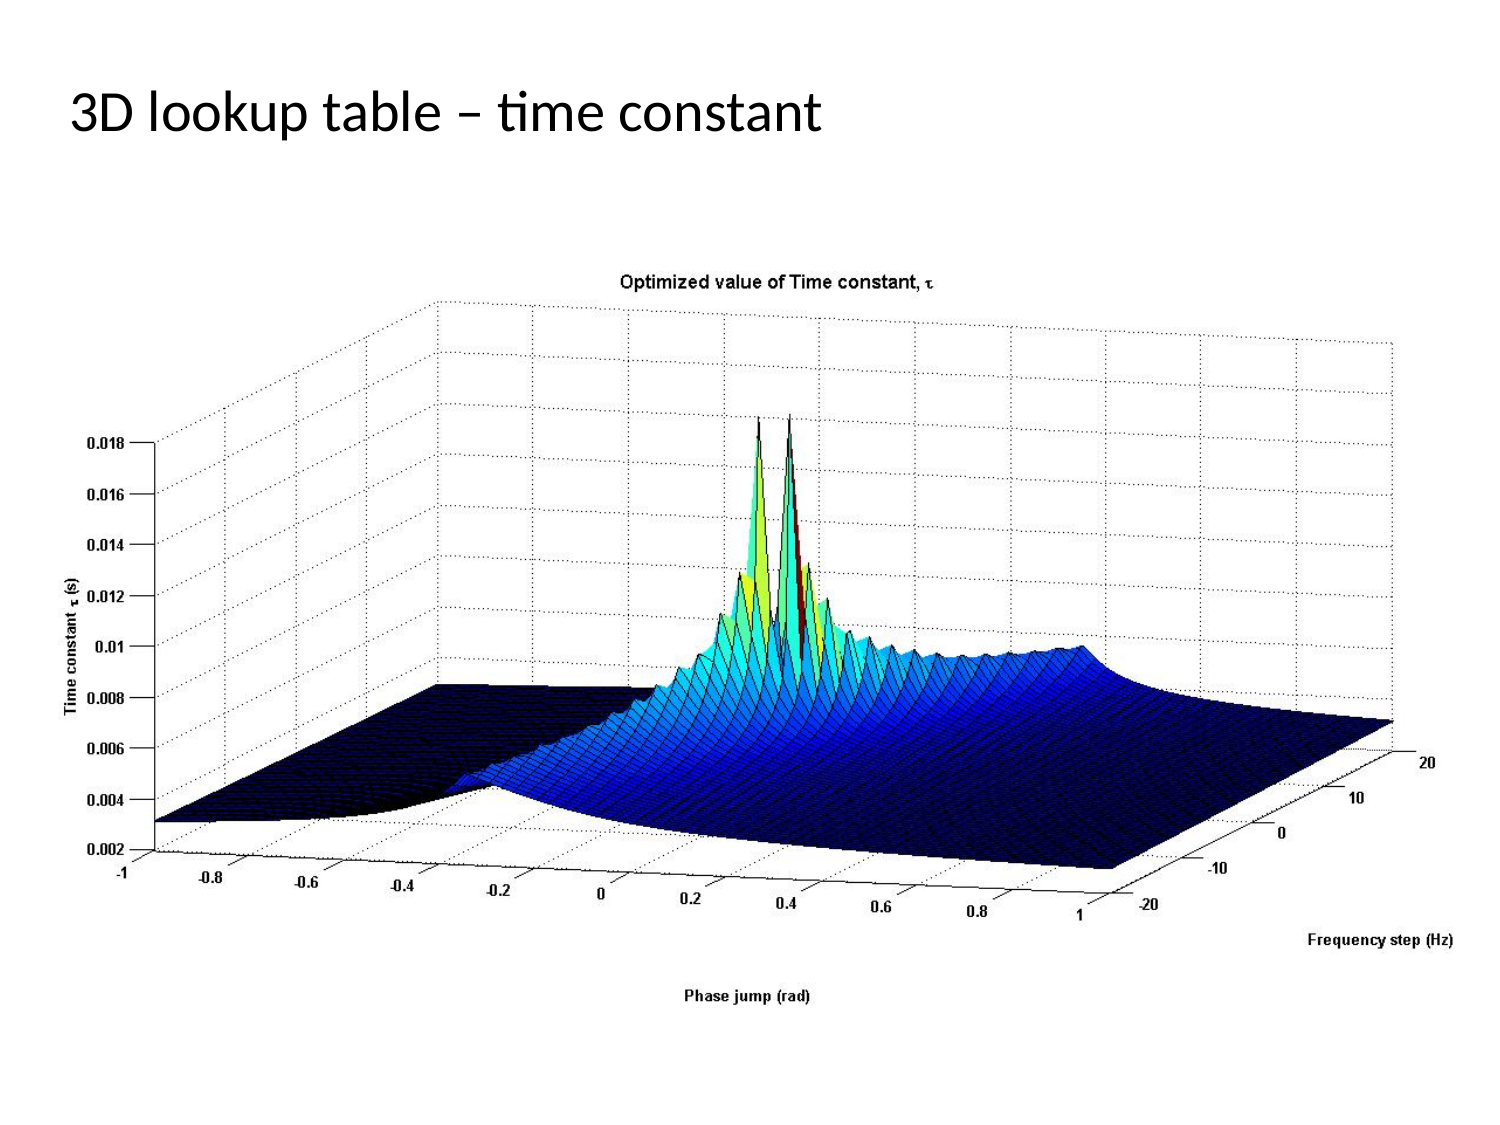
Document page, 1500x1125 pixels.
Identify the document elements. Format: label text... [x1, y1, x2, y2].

title 3D lookup table – time constant [54, 14, 1405, 203]
picture [0, 243, 1500, 1006]
